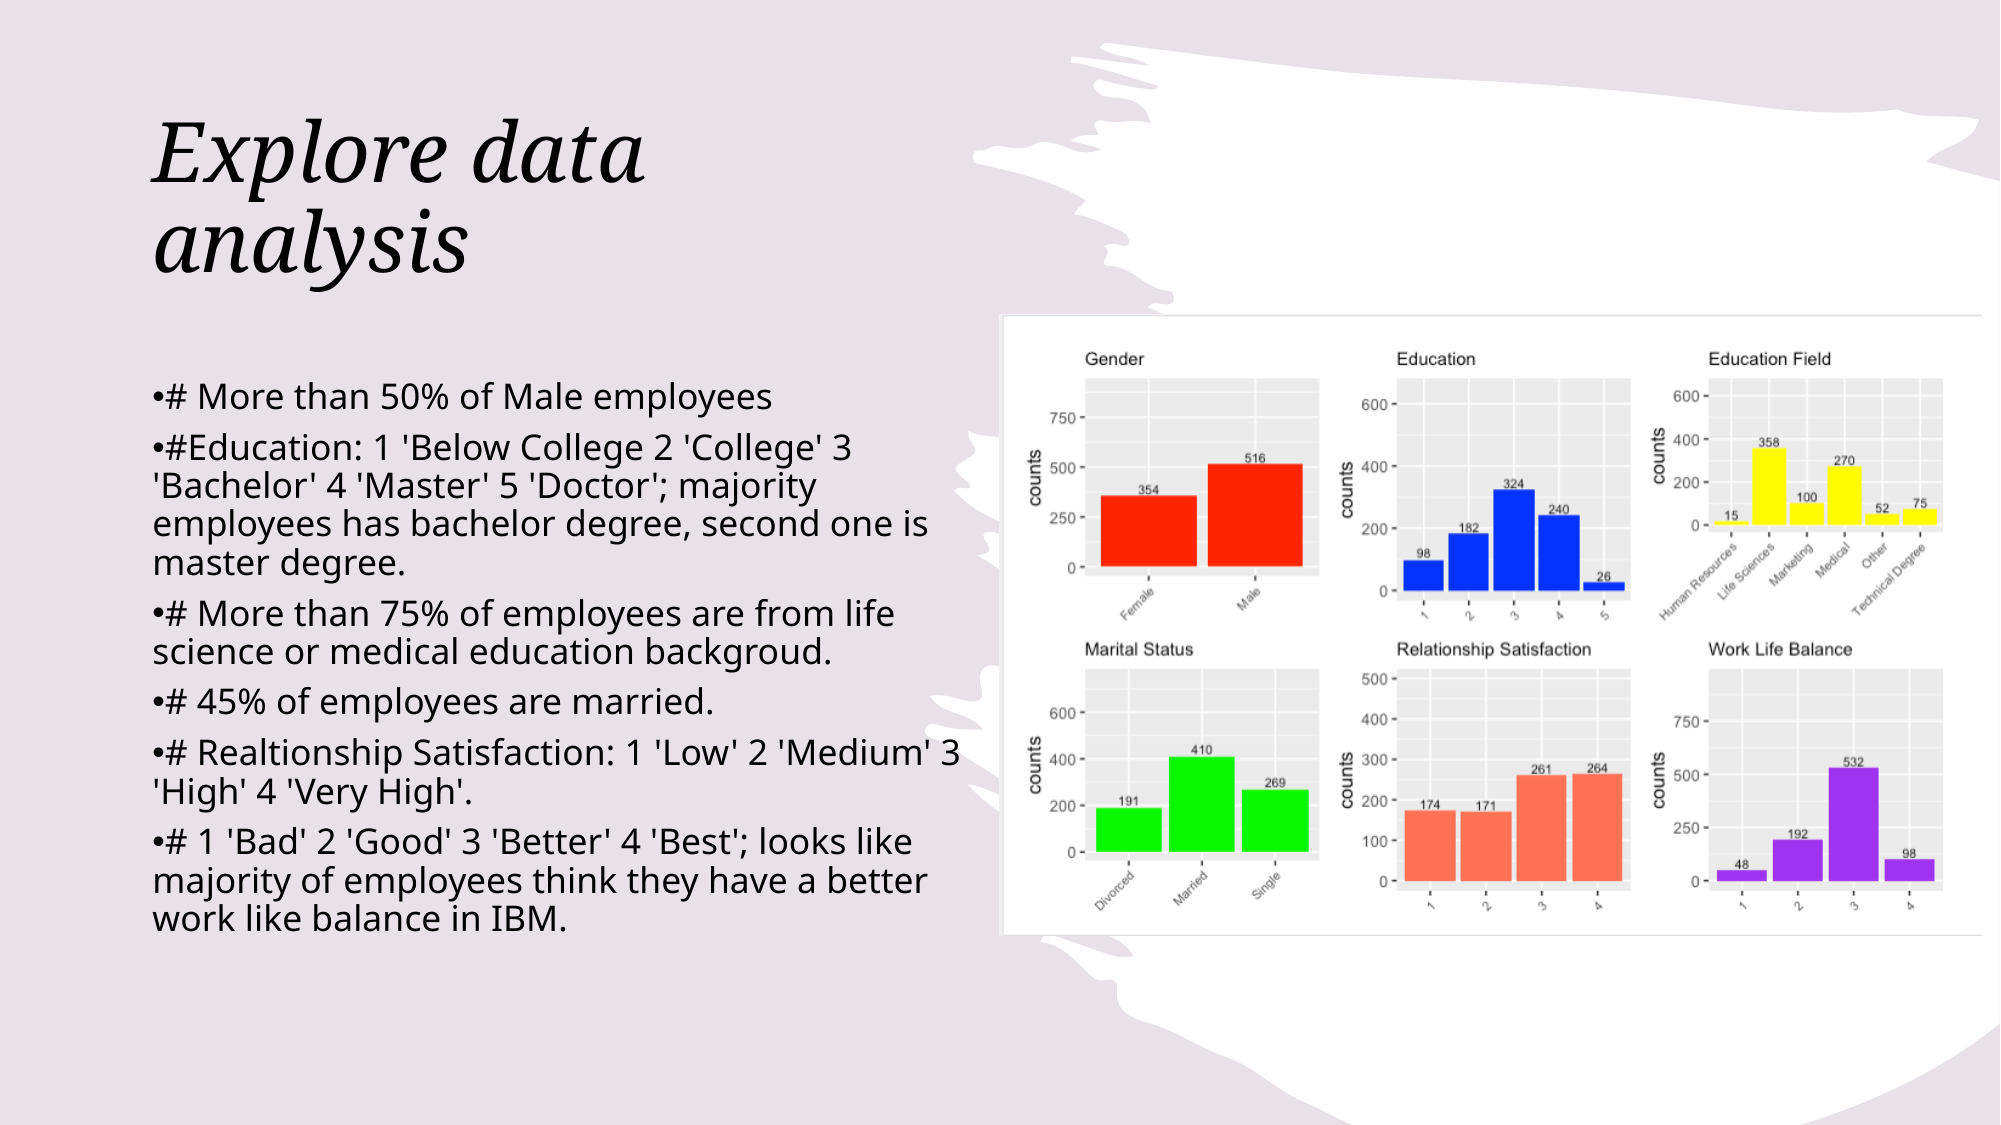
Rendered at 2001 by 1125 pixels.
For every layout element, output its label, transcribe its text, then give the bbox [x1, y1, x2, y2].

title Explore data analysis [137, 59, 1000, 343]
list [999, 314, 1982, 936]
text_box # More than 50% of Male employees #Education: 1 'Below College 2 'College' 3 'Bachelor' 4 'Master' 5 'Doctor'; majority employees has bachelor degree, second one is master degree. # More than 75% of employees are from life science or medical education backgroud. # 45% of employees are married. # Realtionship Satisfaction: 1 'Low' 2 'Medium' 3 'High' 4 'Very High'. # 1 'Bad' 2 'Good' 3 'Better' 4 'Best'; looks like majority of employees think they have a better work like balance in IBM. [137, 371, 997, 1014]
text_box [0, 0, 2000, 1125]
text_box [1000, 44, 1998, 1125]
